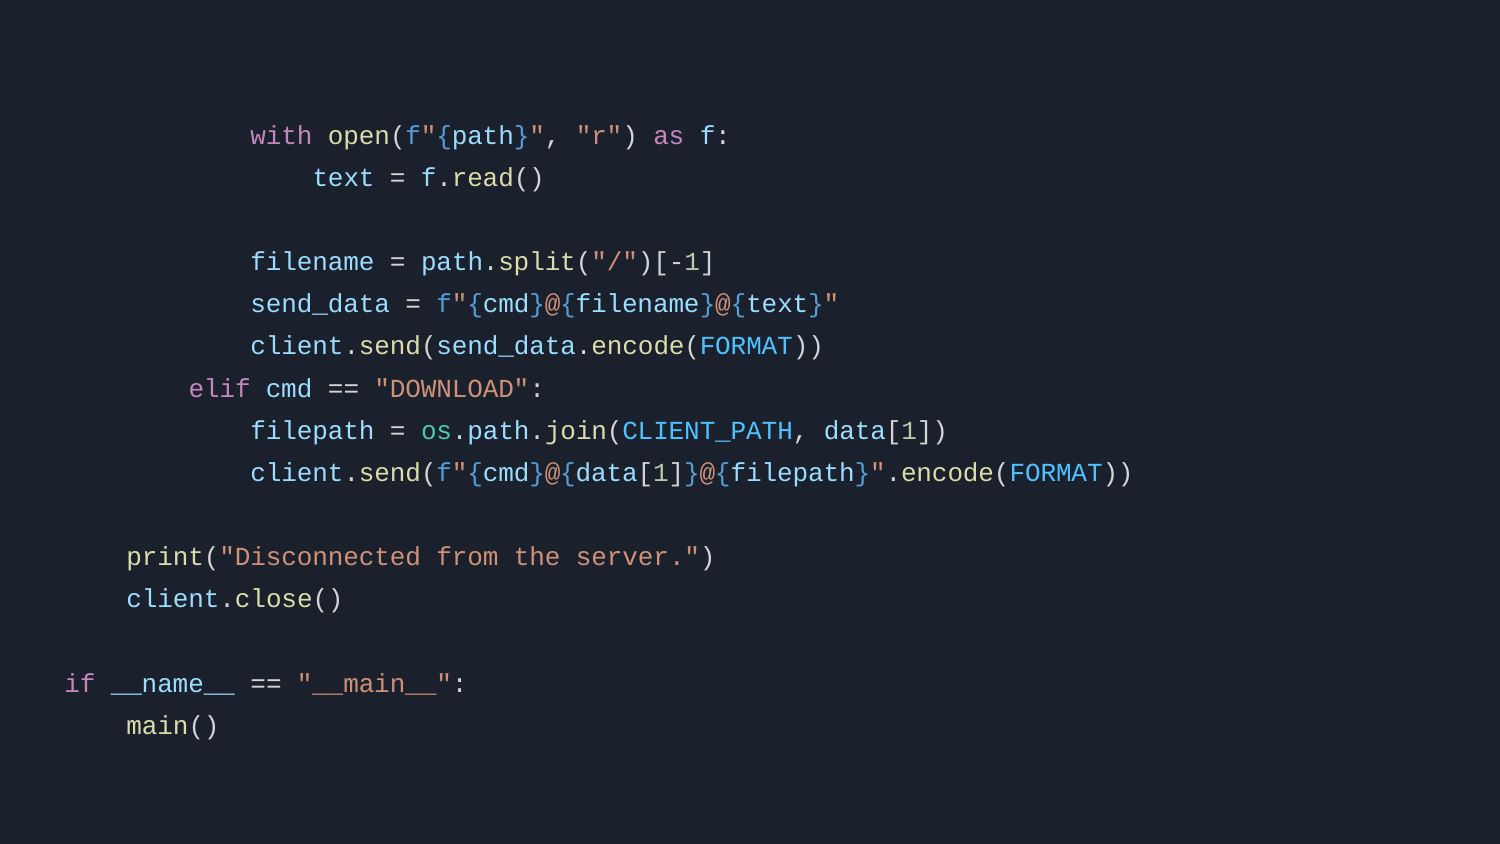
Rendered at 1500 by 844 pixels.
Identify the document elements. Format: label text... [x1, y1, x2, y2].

text_box with open(f"{path}", "r") as f: text = f.read() filename = path.split("/")[-1] send_data = f"{cmd}@{filename}@{text}" client.send(send_data.encode(FORMAT)) elif cmd == "DOWNLOAD": filepath = os.path.join(CLIENT_PATH, data[1]) client.send(f"{cmd}@{data[1]}@{filepath}".encode(FORMAT)) print("Disconnected from the server.") client.close() if __name__ == "__main__": main() [49, 60, 1493, 781]
